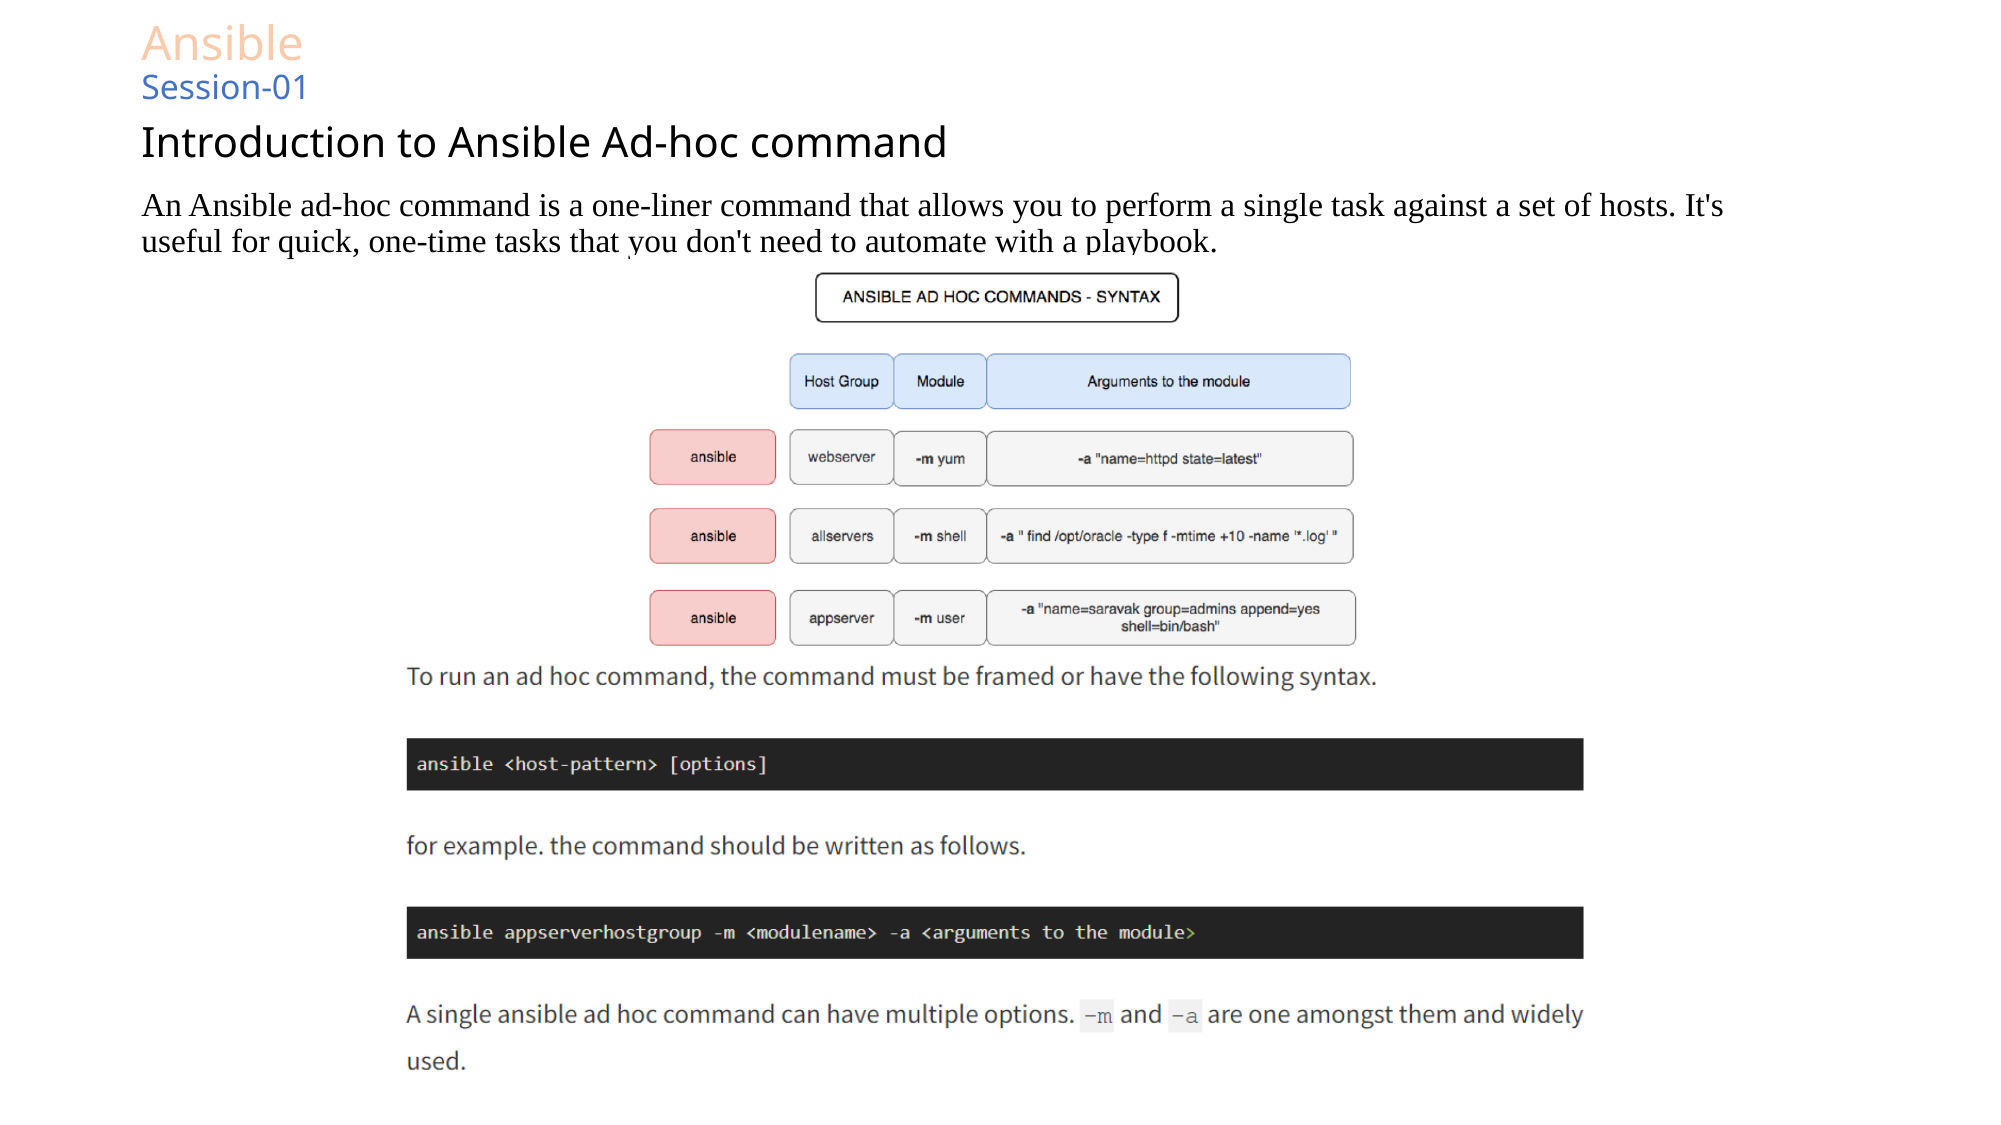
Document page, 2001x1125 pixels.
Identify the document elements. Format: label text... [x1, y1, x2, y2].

picture [393, 255, 1607, 1074]
title Ansible Session-01 [126, 11, 1627, 114]
subtitle Introduction to Ansible Ad-hoc command An Ansible ad-hoc command is a one-liner command that allows you to perform a single task against a set of hosts. It's useful for quick, one-time tasks that you don't need to automate with a playbook. [126, 114, 1831, 1017]
